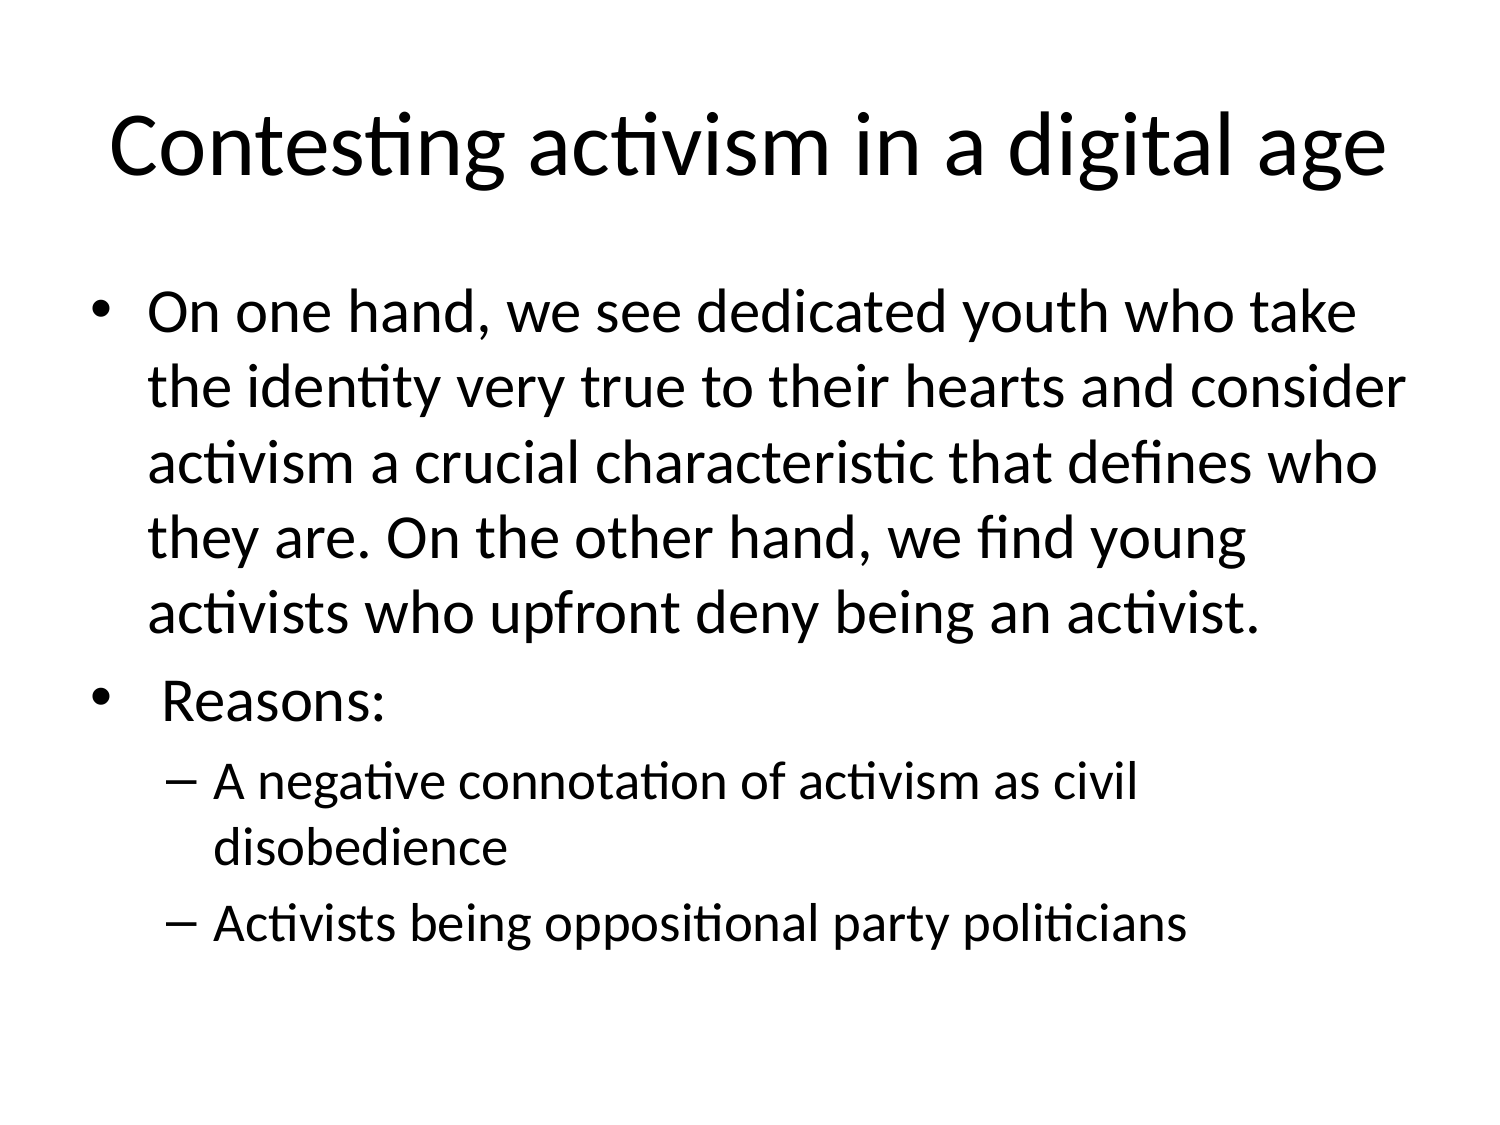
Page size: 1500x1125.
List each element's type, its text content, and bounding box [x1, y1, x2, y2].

list On one hand, we see dedicated youth who take the identity very true to their hearts and consider activism a crucial characteristic that defines who they are. On the other hand, we find young activists who upfront deny being an activist. Reasons: A negative connotation of activism as civil disobedience Activists being oppositional party politicians [75, 262, 1425, 1005]
title Contesting activism in a digital age [75, 45, 1425, 233]
